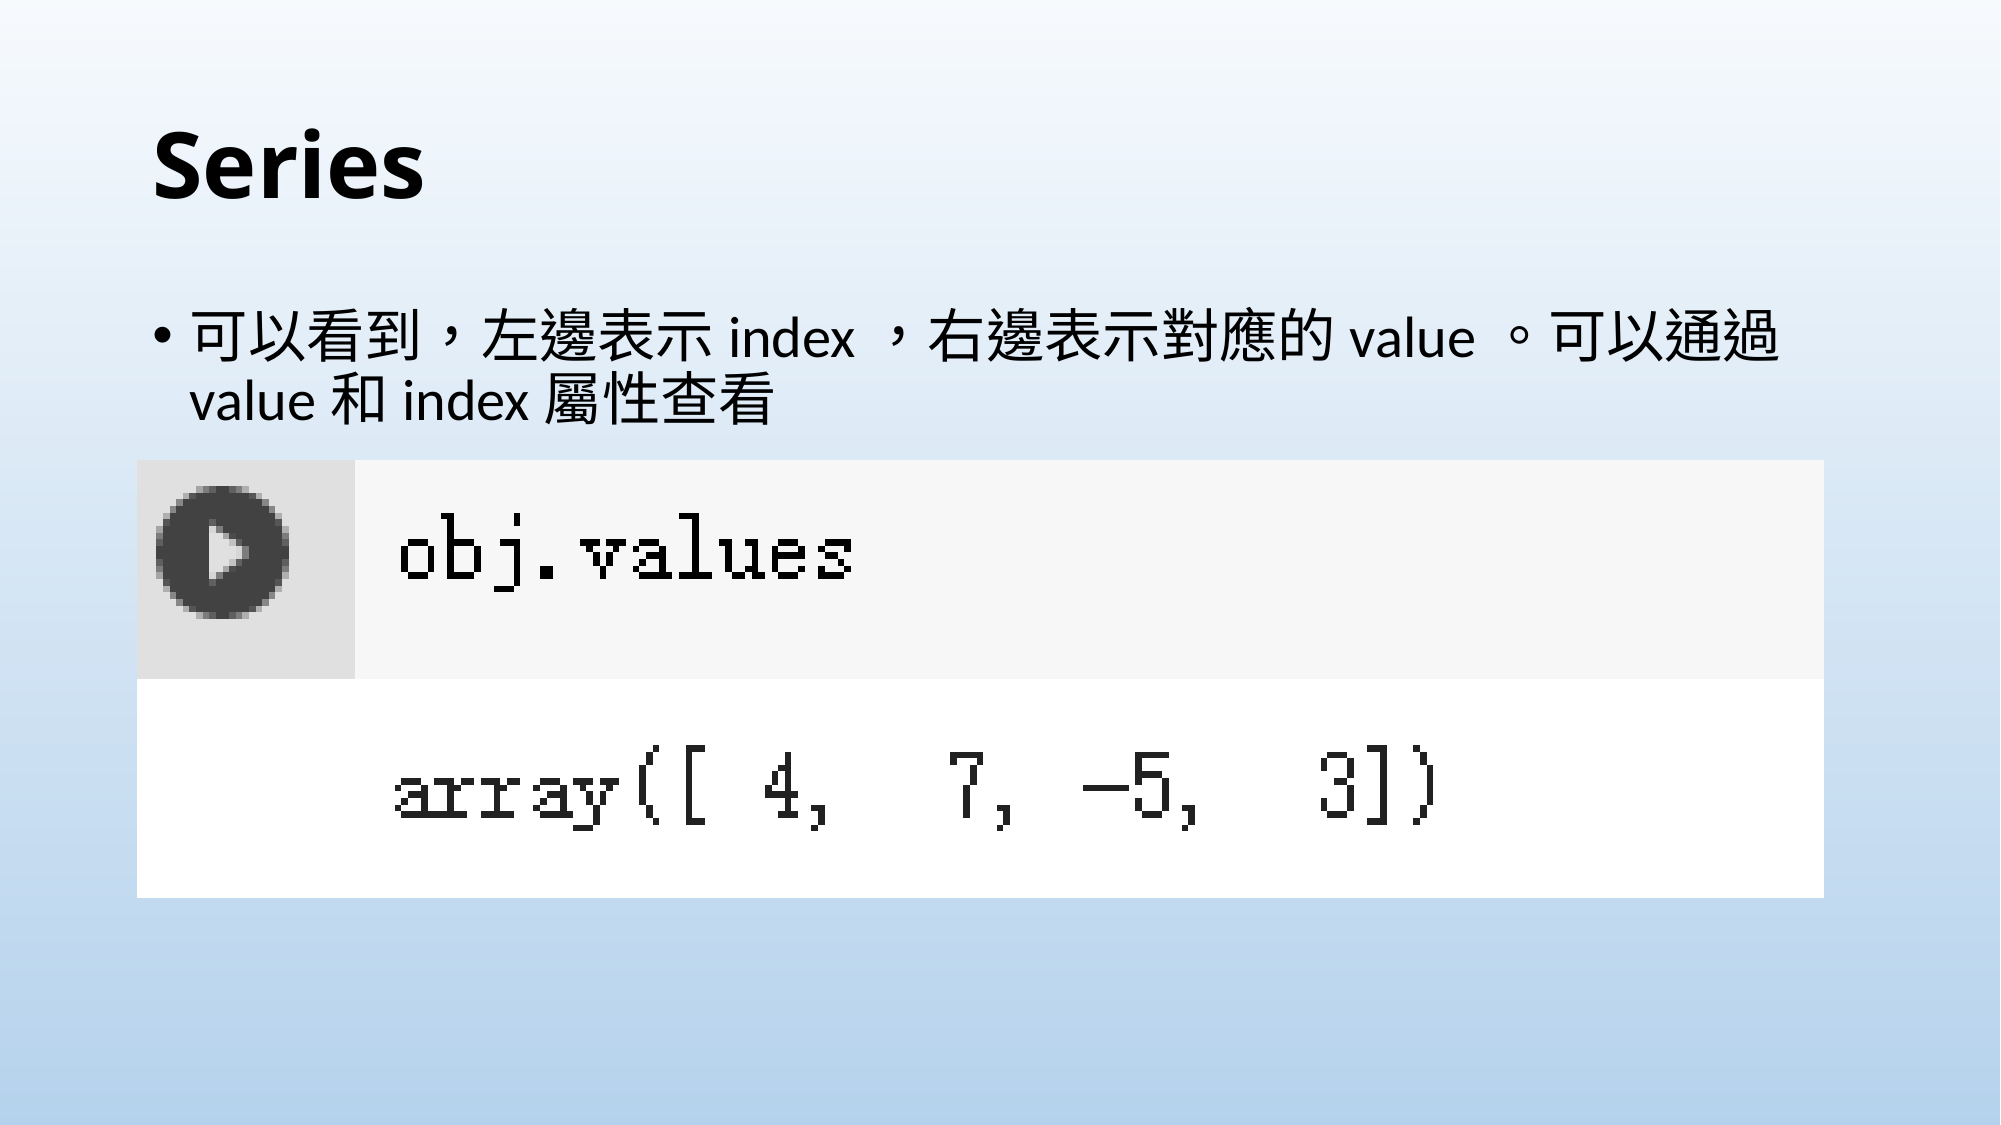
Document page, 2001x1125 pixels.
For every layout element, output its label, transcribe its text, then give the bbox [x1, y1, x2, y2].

picture [137, 460, 1824, 898]
title Series [137, 59, 1863, 278]
list 可以看到，左邊表示index，右邊表示對應的value。可以通過value和index屬性查看 [137, 299, 1863, 1014]
